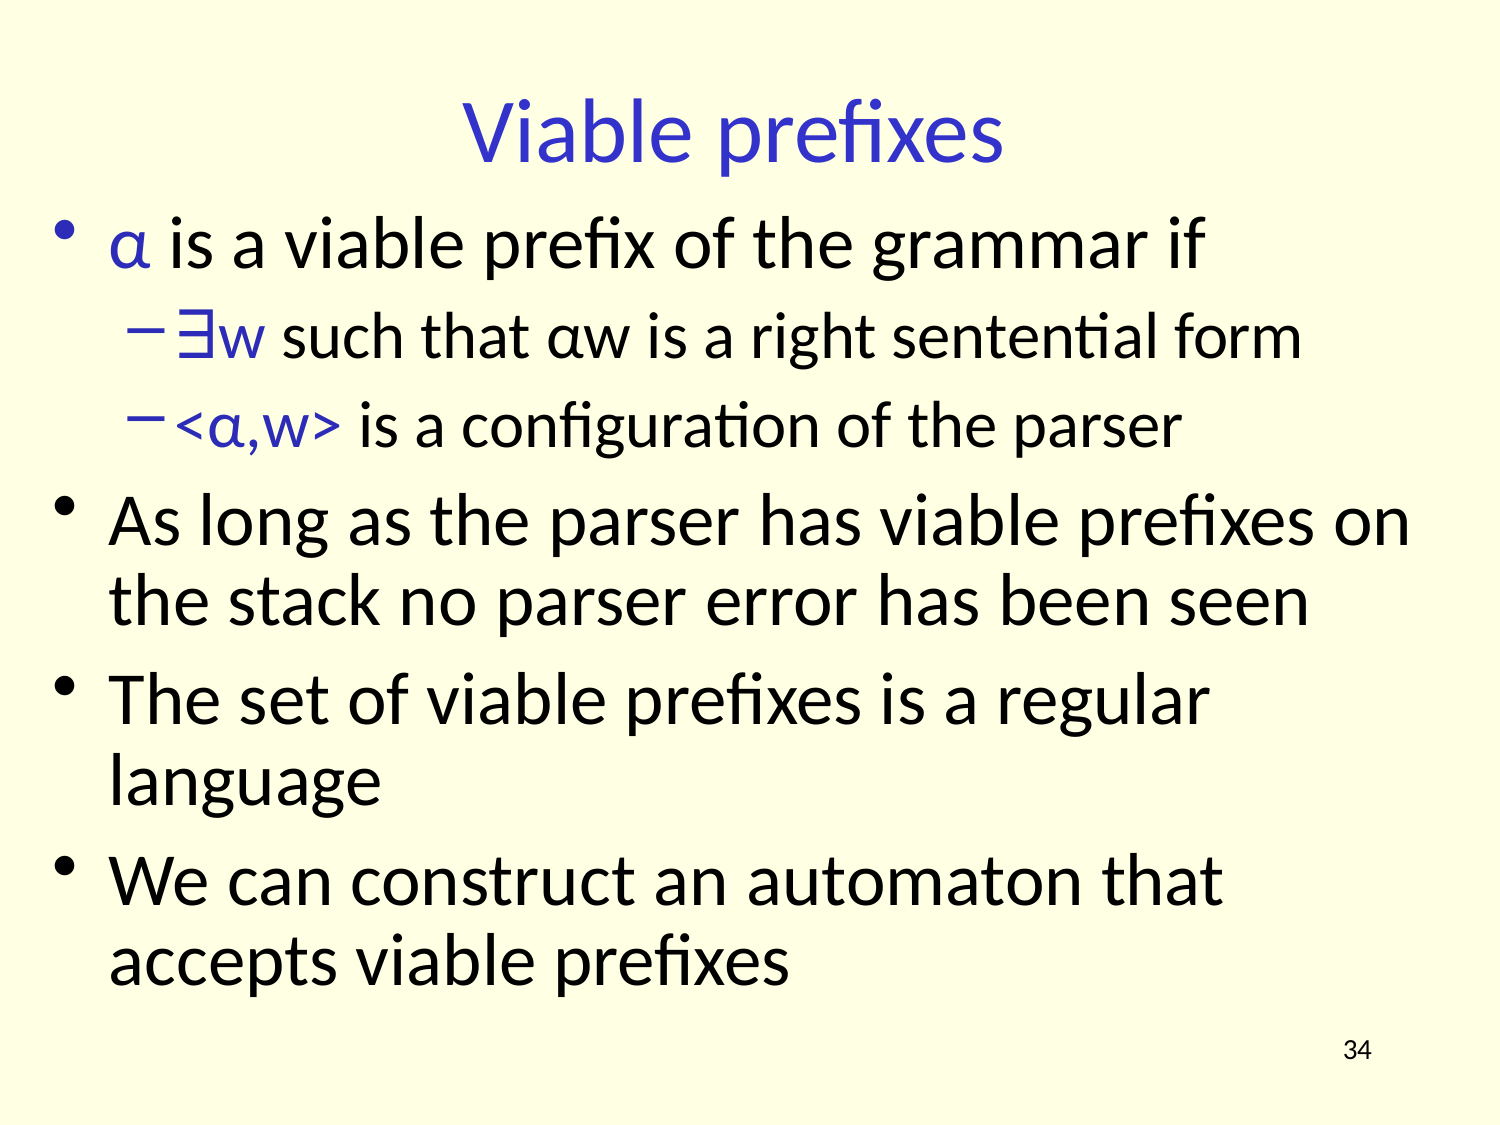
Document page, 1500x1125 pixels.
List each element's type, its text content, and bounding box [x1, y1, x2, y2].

text_box α is a viable prefix of the grammar if ∃w such that αw is a right sentential form <α,w> is a configuration of the parser As long as the parser has viable prefixes on the stack no parser error has been seen The set of viable prefixes is a regular language We can construct an automaton that accepts viable prefixes [50, 182, 1419, 1001]
slide_number 34 [1336, 1036, 1381, 1125]
title Viable prefixes [460, 68, 1015, 182]
